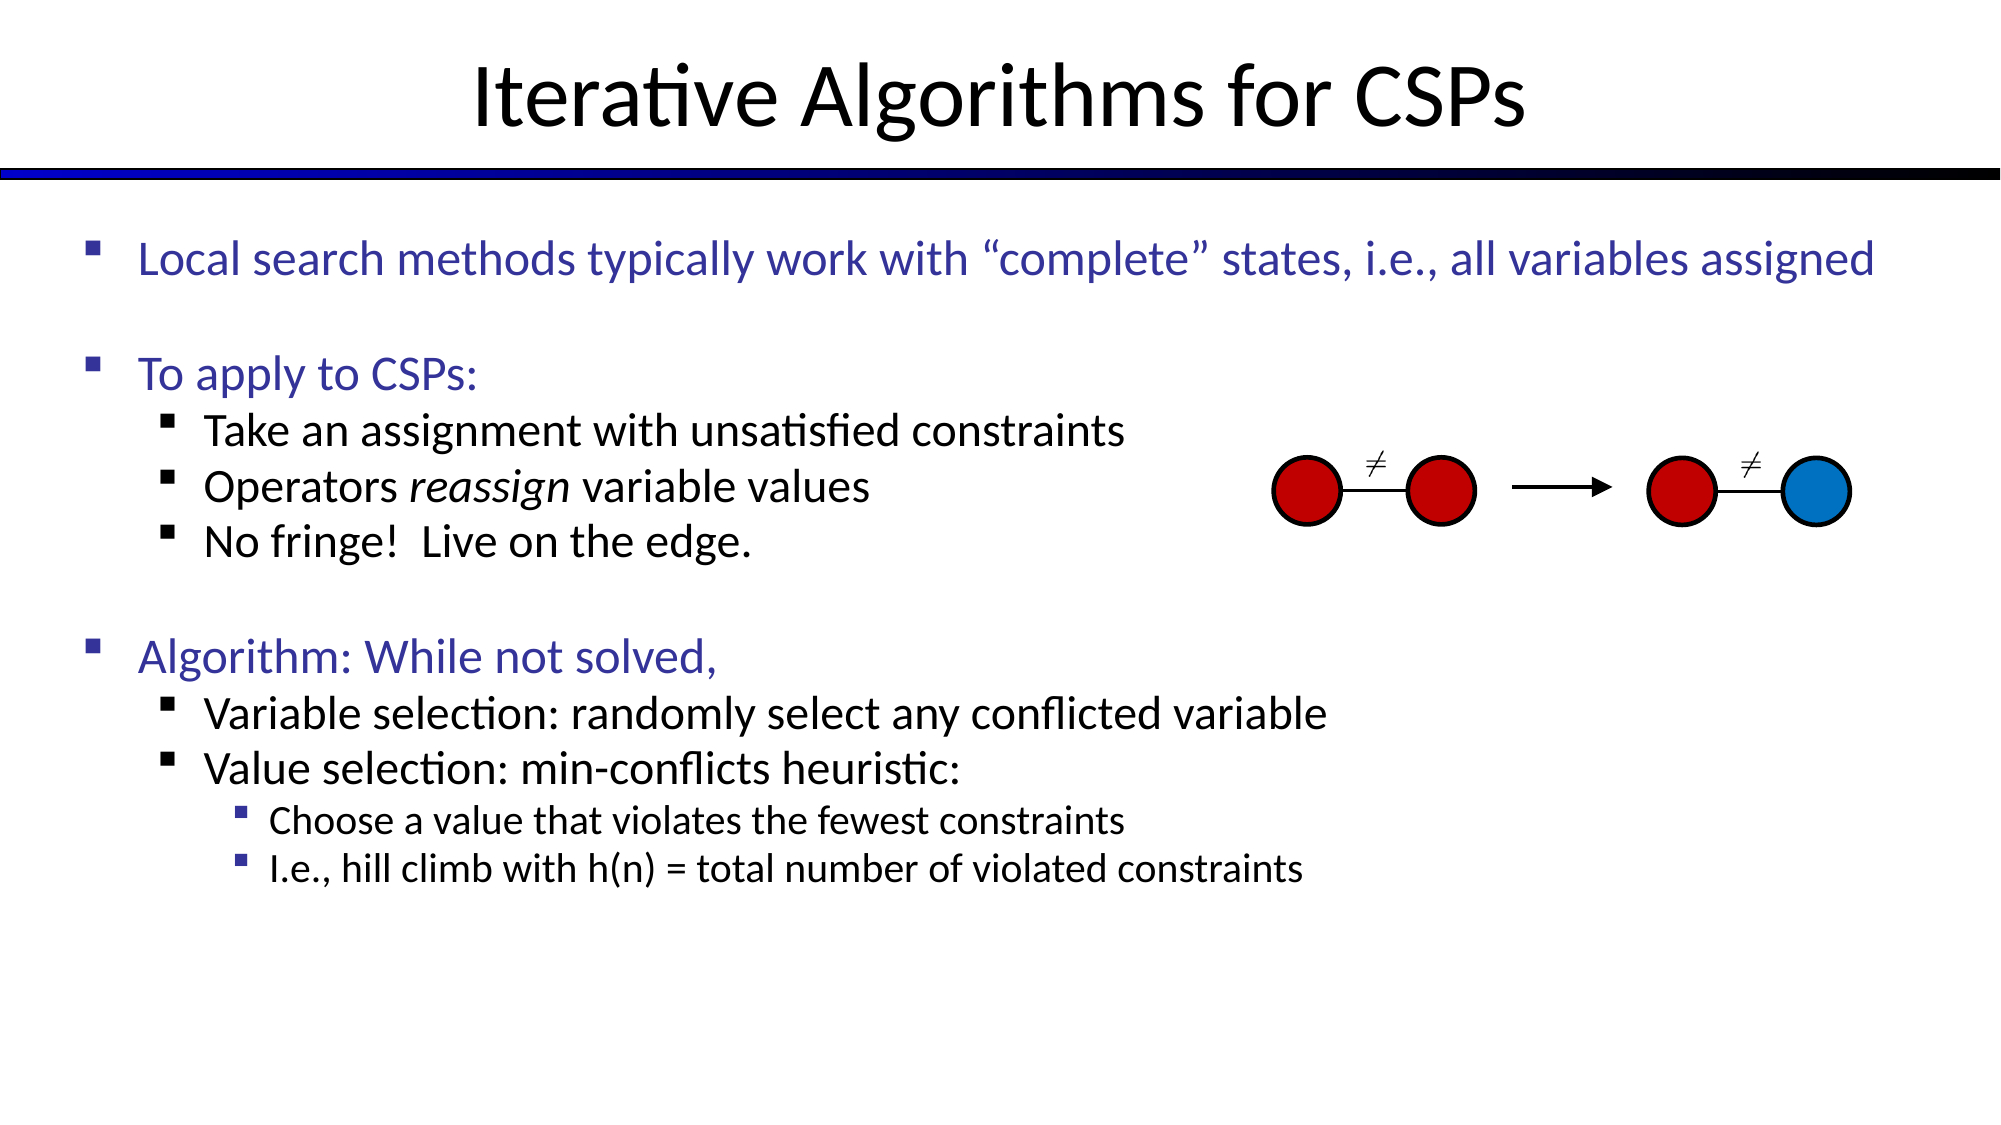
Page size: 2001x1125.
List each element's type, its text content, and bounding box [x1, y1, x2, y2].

text_box [1780, 455, 1852, 528]
text_box [1405, 455, 1477, 527]
title Iterative Algorithms for CSPs [0, 0, 2000, 184]
picture [1740, 449, 1761, 478]
text_box [1271, 455, 1343, 527]
list Local search methods typically work with “complete” states, i.e., all variables assigned To apply to CSPs: Take an assignment with unsatisfied constraints Operators reassign variable values No fringe! Live on the edge. Algorithm: While not solved, Variable selection: randomly select any conflicted variable Value selection: min-conflicts heuristic: Choose a value that violates the fewest constraints I.e., hill climb with h(n) = total number of violated constraints [66, 228, 1934, 1006]
picture [1365, 448, 1386, 478]
text_box [1646, 455, 1718, 528]
